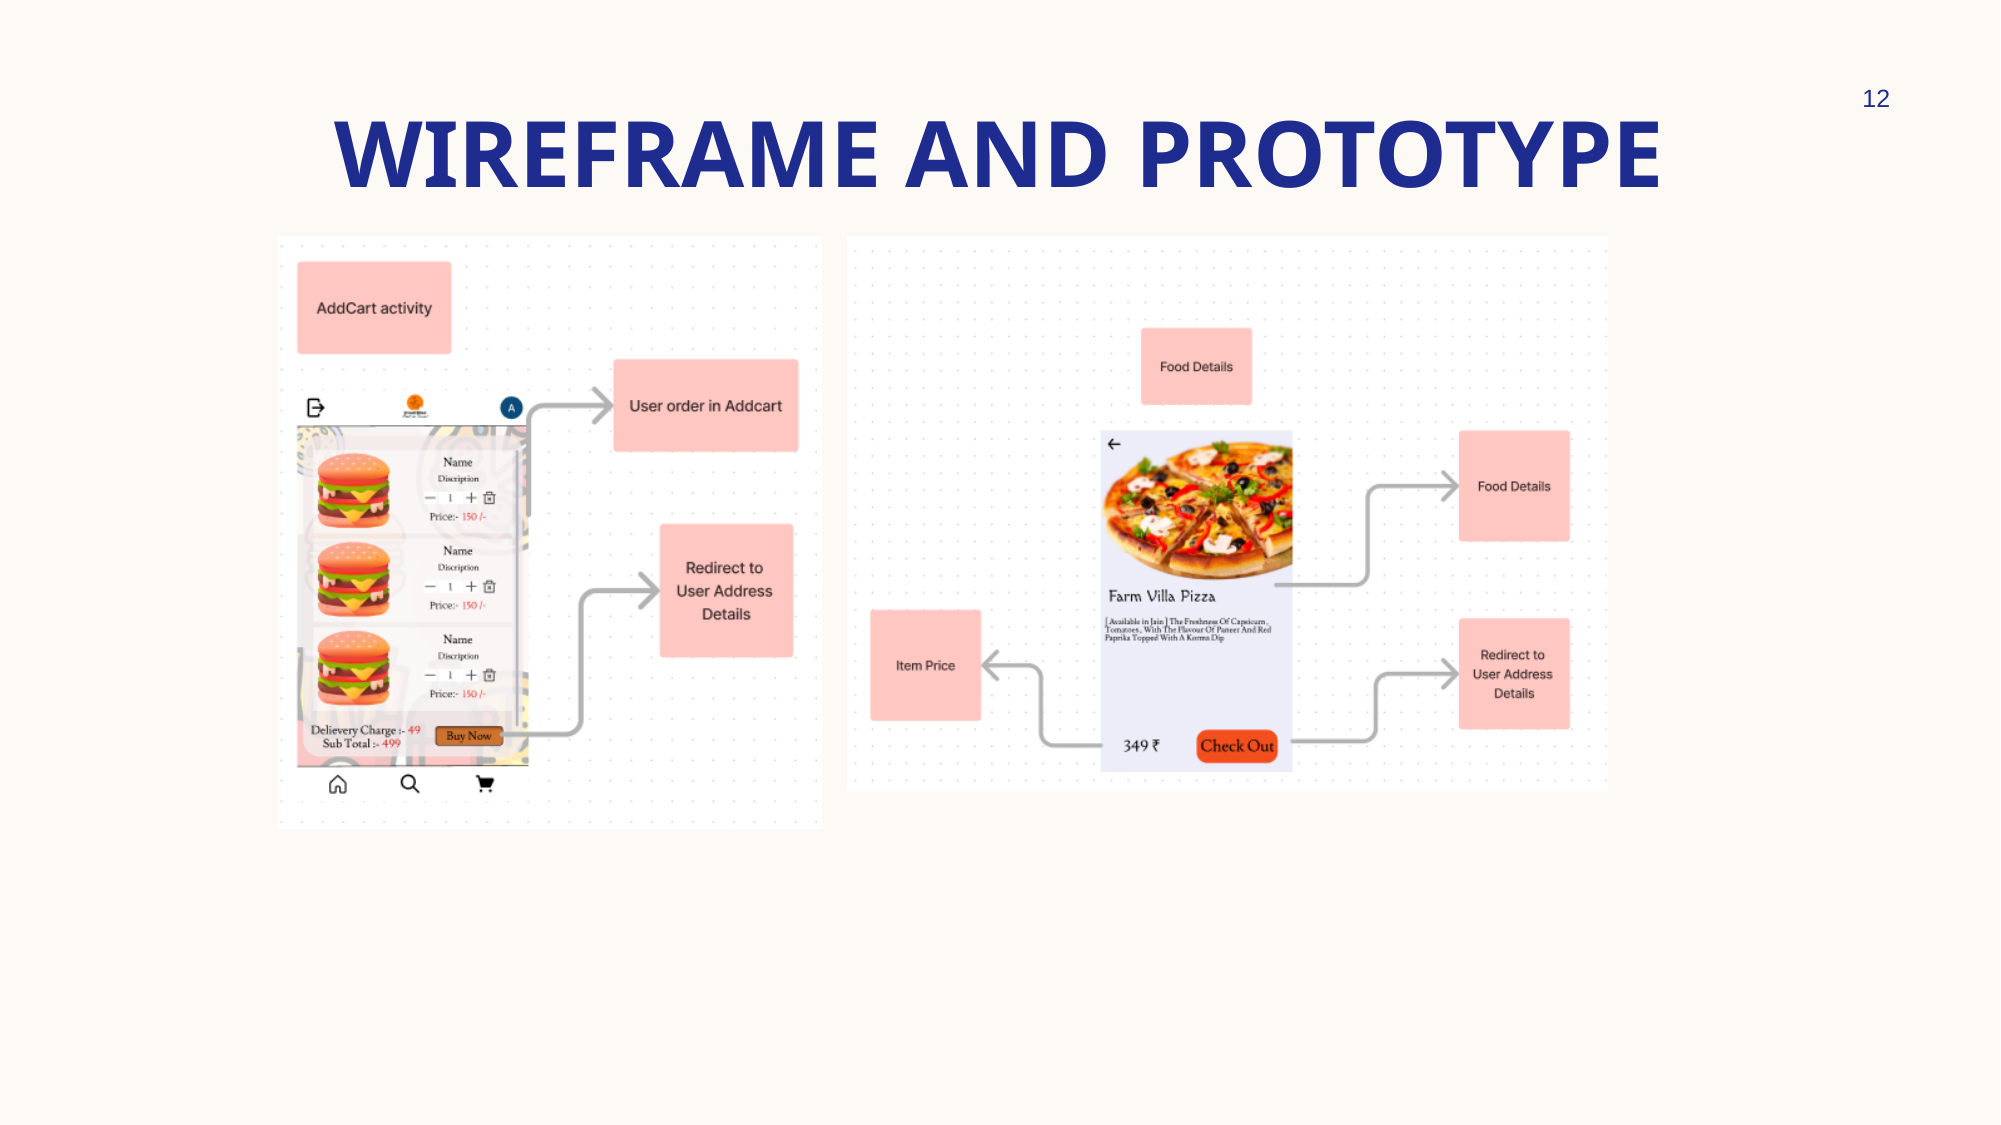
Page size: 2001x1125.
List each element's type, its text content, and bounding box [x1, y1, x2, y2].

picture [847, 236, 1608, 791]
title Wireframe and prototype [124, 88, 1875, 215]
picture [278, 236, 822, 829]
slide_number 12 [1795, 75, 1958, 120]
